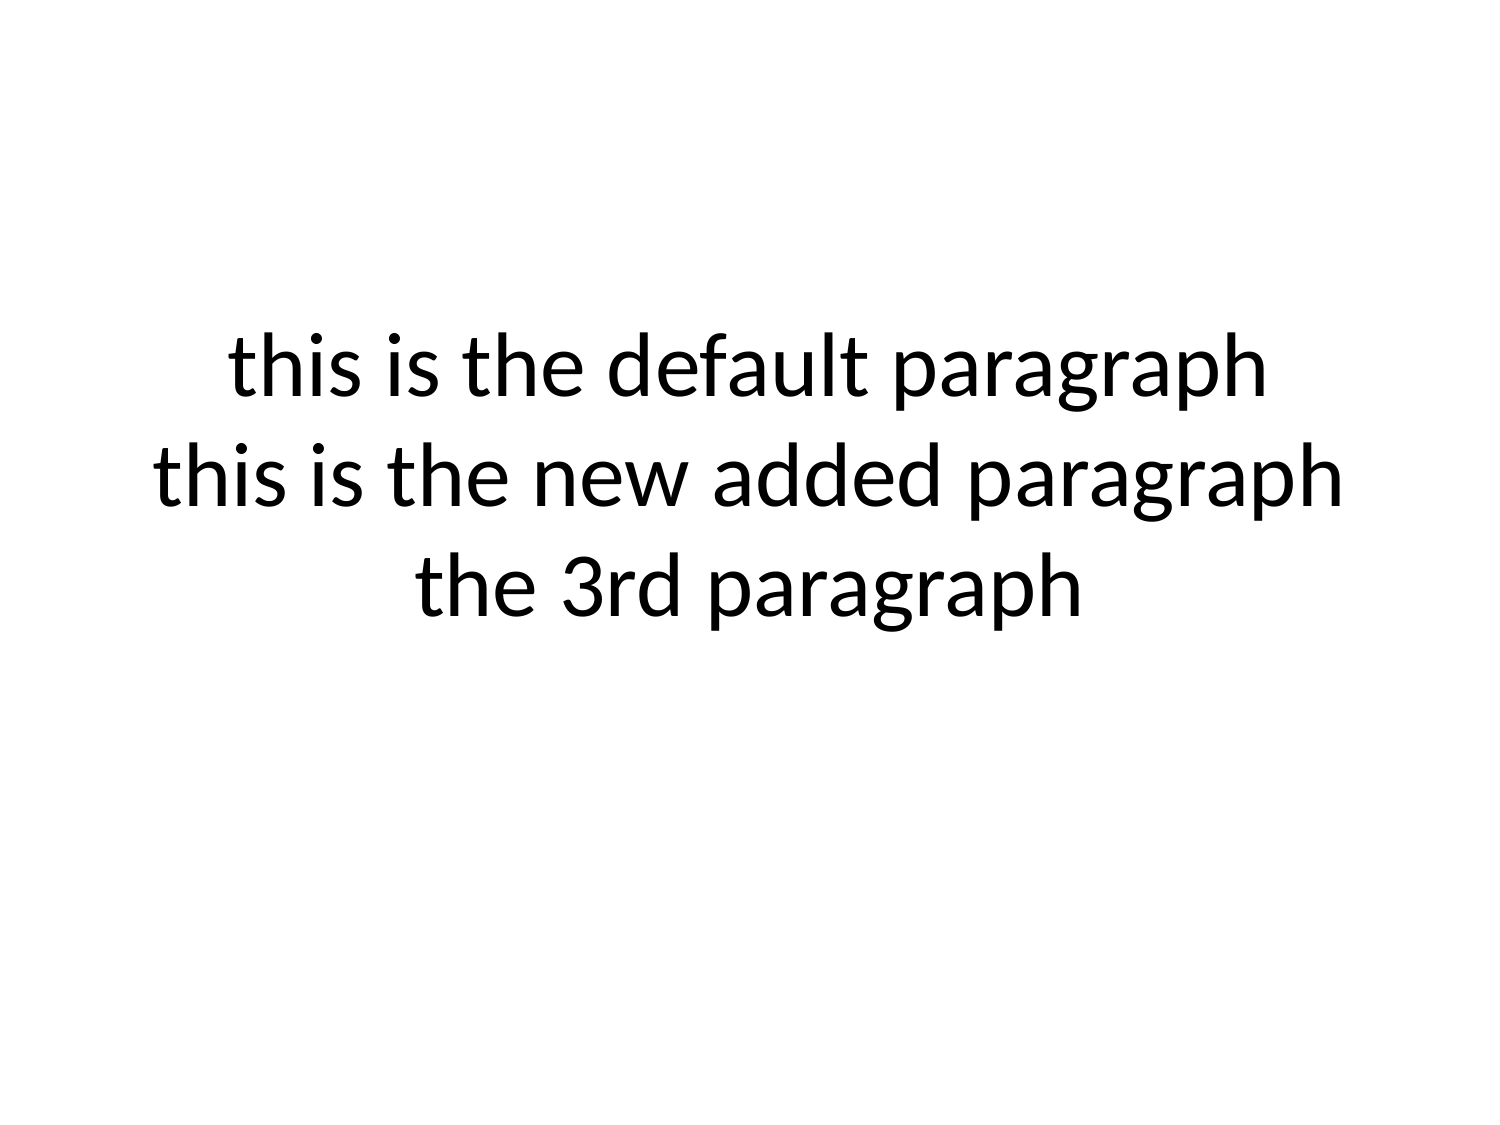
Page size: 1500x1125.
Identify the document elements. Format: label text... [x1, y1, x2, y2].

title this is the default paragraph this is the new added paragraph the 3rd paragraph [112, 349, 1388, 591]
